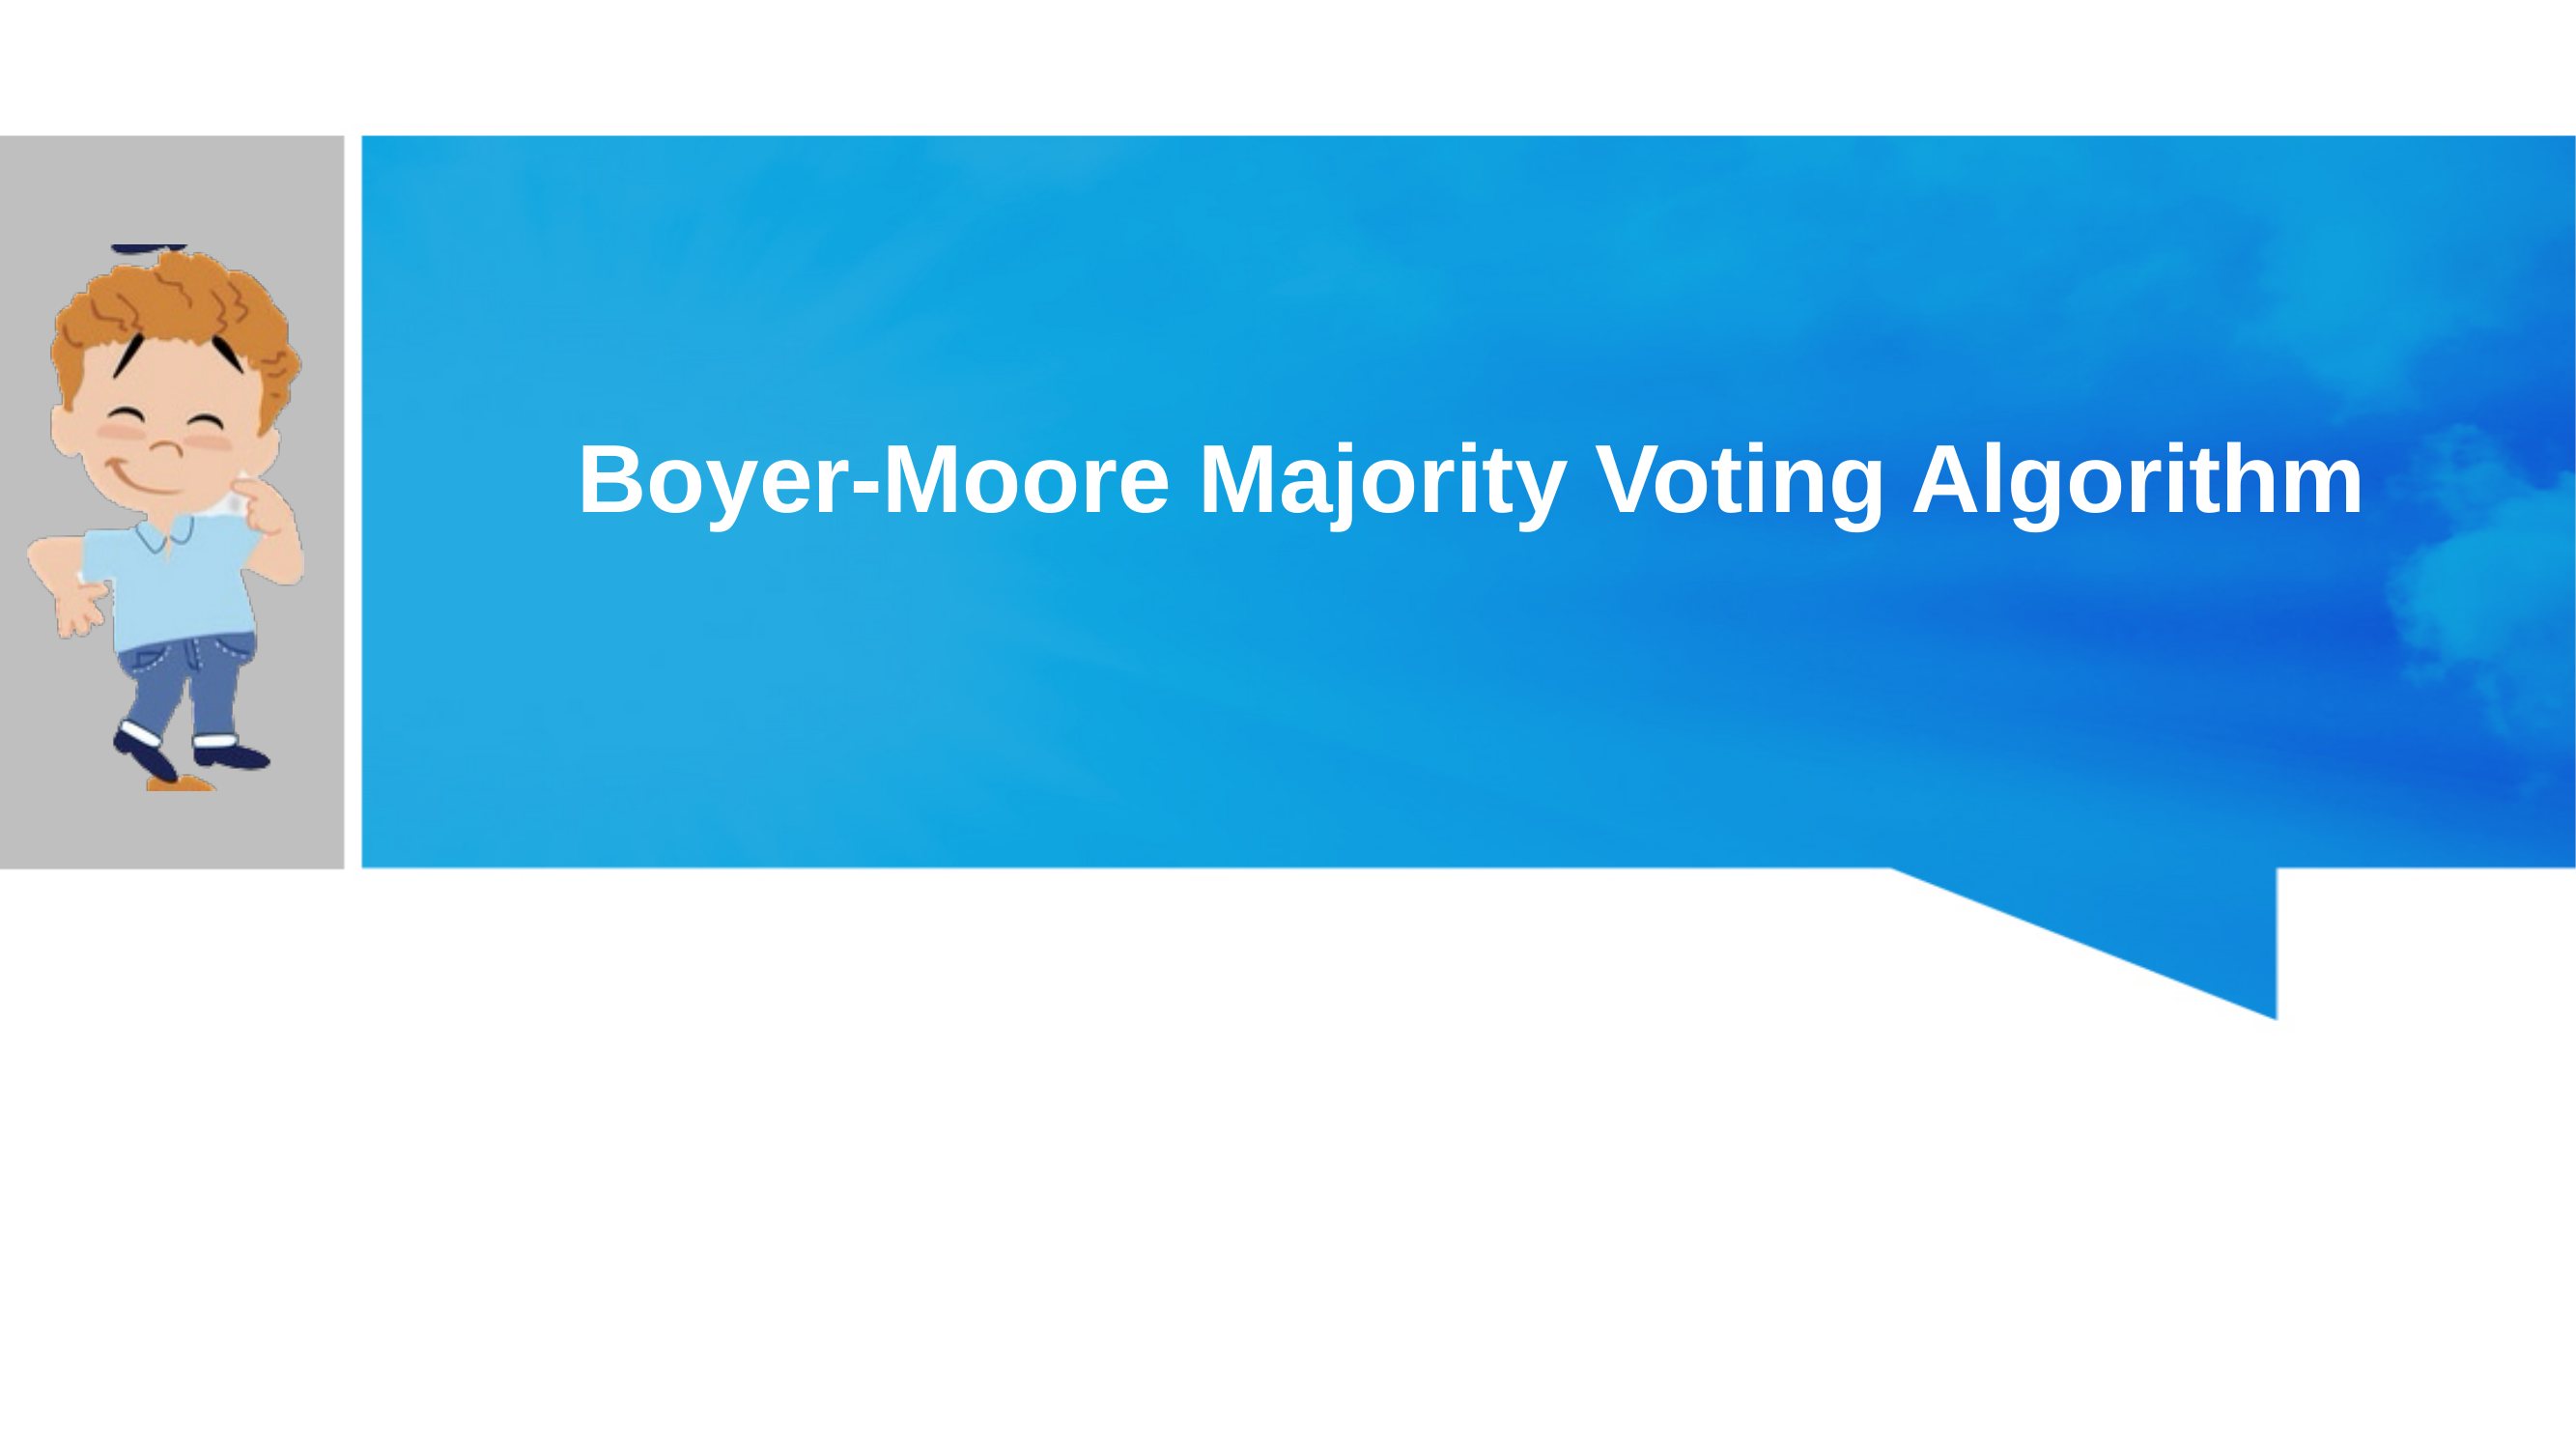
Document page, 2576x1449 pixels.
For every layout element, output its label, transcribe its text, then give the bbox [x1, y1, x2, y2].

title Boyer-Moore Majority Voting Algorithm [436, 358, 2383, 589]
picture [2567, 525, 2576, 535]
picture [0, 4, 2576, 1449]
